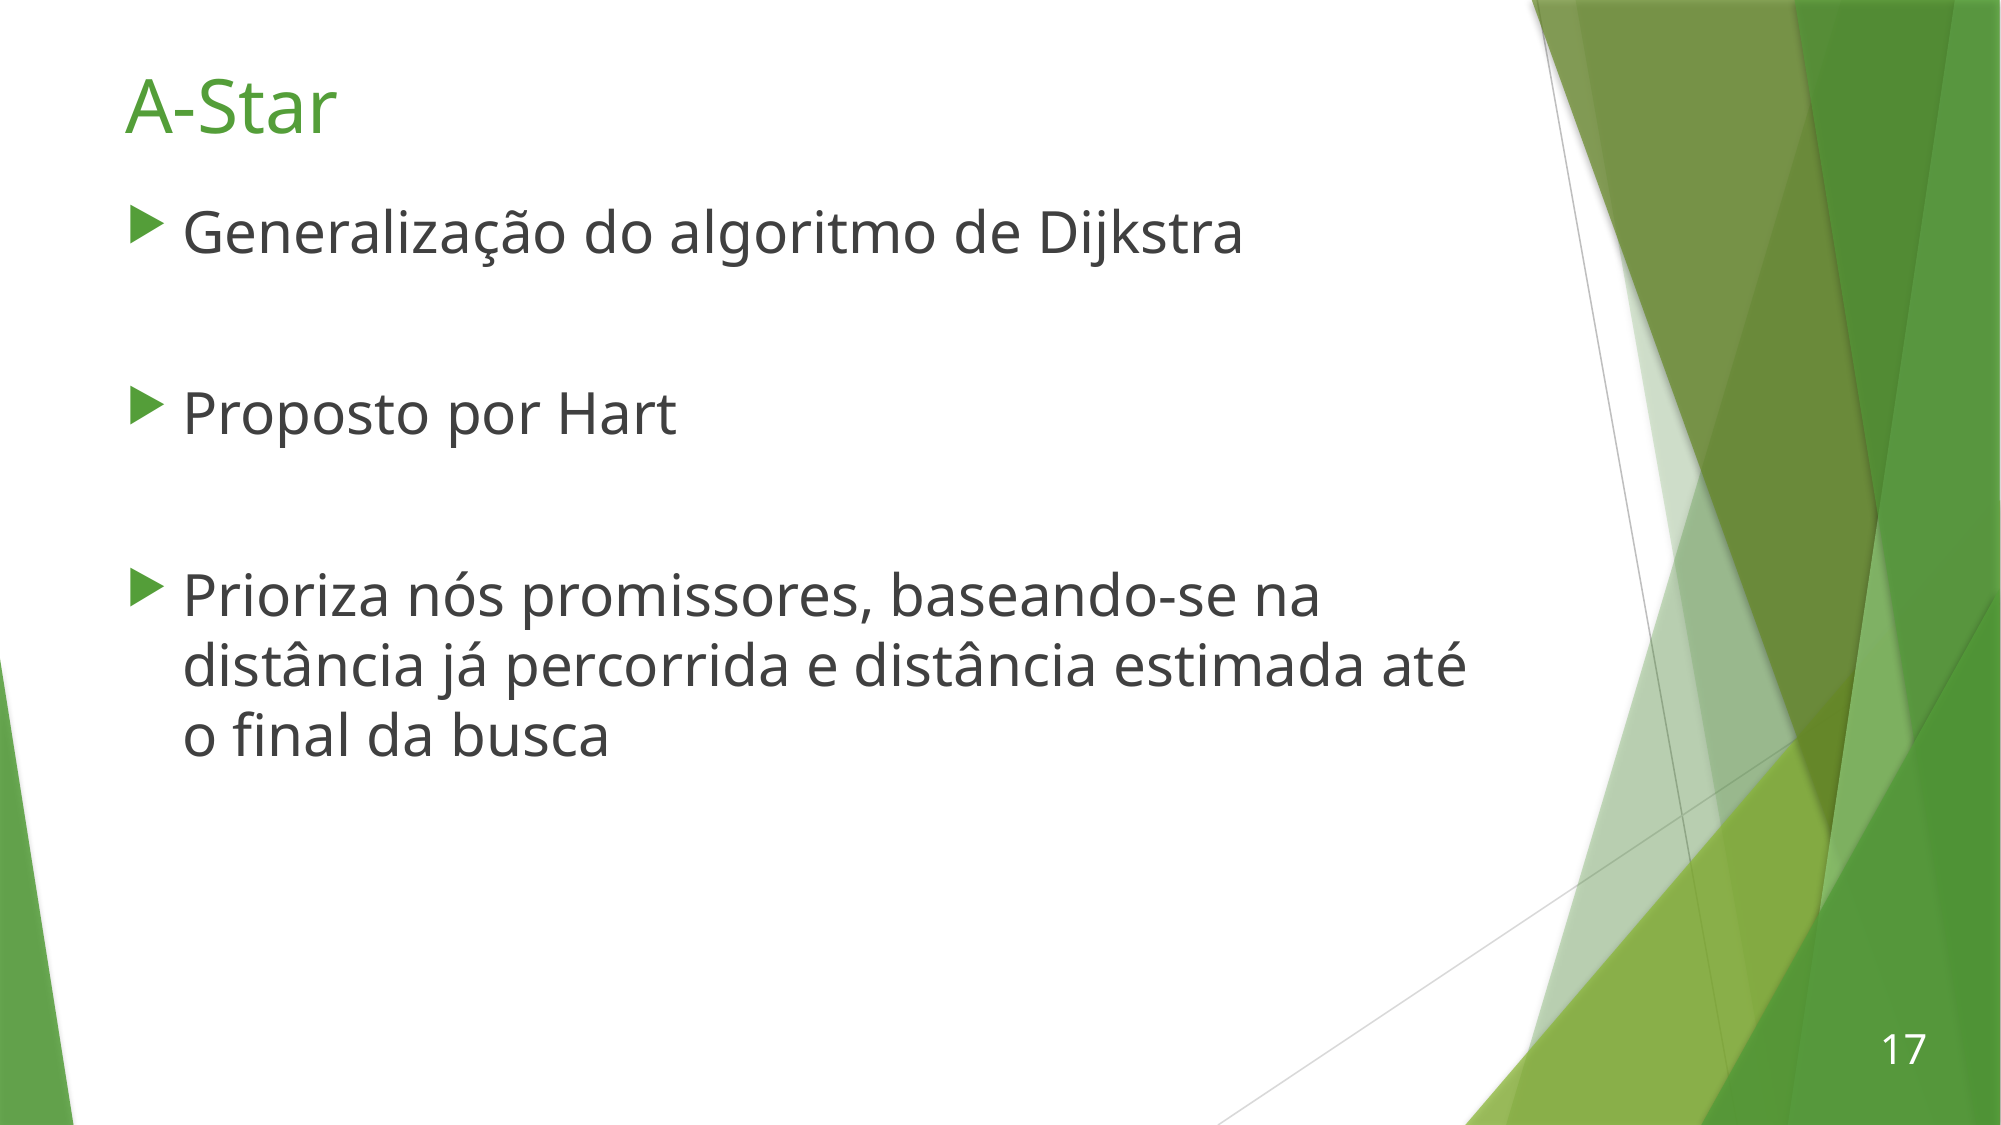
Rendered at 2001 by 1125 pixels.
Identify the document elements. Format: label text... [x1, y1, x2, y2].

title A-Star [110, 50, 1521, 268]
slide_number 17 [1804, 1021, 1943, 1082]
list Generalização do algoritmo de Dijkstra Proposto por Hart Prioriza nós promissores, baseando-se na distância já percorrida e distância estimada até o final da busca [111, 187, 1522, 825]
